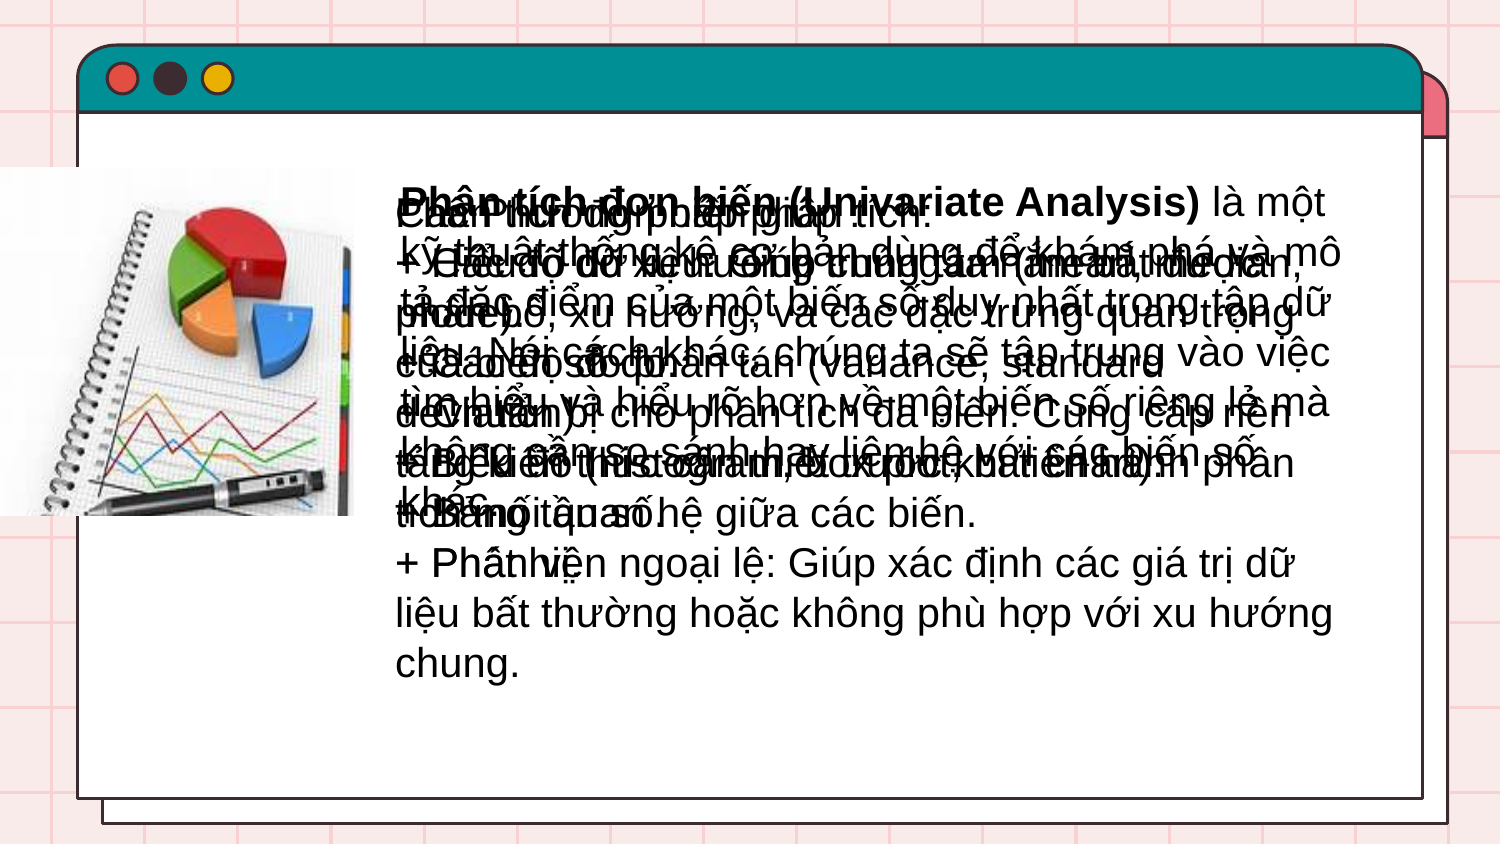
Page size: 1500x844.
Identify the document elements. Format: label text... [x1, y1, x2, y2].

text_box Các Phương pháp phân tích: + Các độ đo xu hướng trung tâm (mean, median, mode). + Các độ đo phân tán (variance, standard deviation). + Biểu đồ (histogram, box plot, bar chart). + Bảng tần số. + Phân vị. [380, 178, 1365, 594]
text_box Phân tích đơn biến (Univariate Analysis) là một kỹ thuật thống kê cơ bản dùng để khám phá và mô tả đặc điểm của một biến số duy nhất trong tập dữ liệu. Nói cách khác, chúng ta sẽ tập trung vào việc tìm hiểu và hiểu rõ hơn về một biến số riêng lẻ mà không cần so sánh hay liên hệ với các biến số khác. [385, 167, 1370, 533]
text_box Phân tích đơn biến giúp : + Hiểu rõ dữ liệu: Giúp chúng ta nắm bắt được phân bố, xu hướng, và các đặc trưng quan trọng của biến số đó. + Chuẩn bị cho phân tích đa biến: Cung cấp nền tảng kiến thức cần thiết trước khi tiến hành phân tích mối quan hệ giữa các biến. + Phát hiện ngoại lệ: Giúp xác định các giá trị dữ liệu bất thường hoặc không phù hợp với xu hướng chung. [380, 594, 1365, 694]
picture [0, 167, 354, 517]
